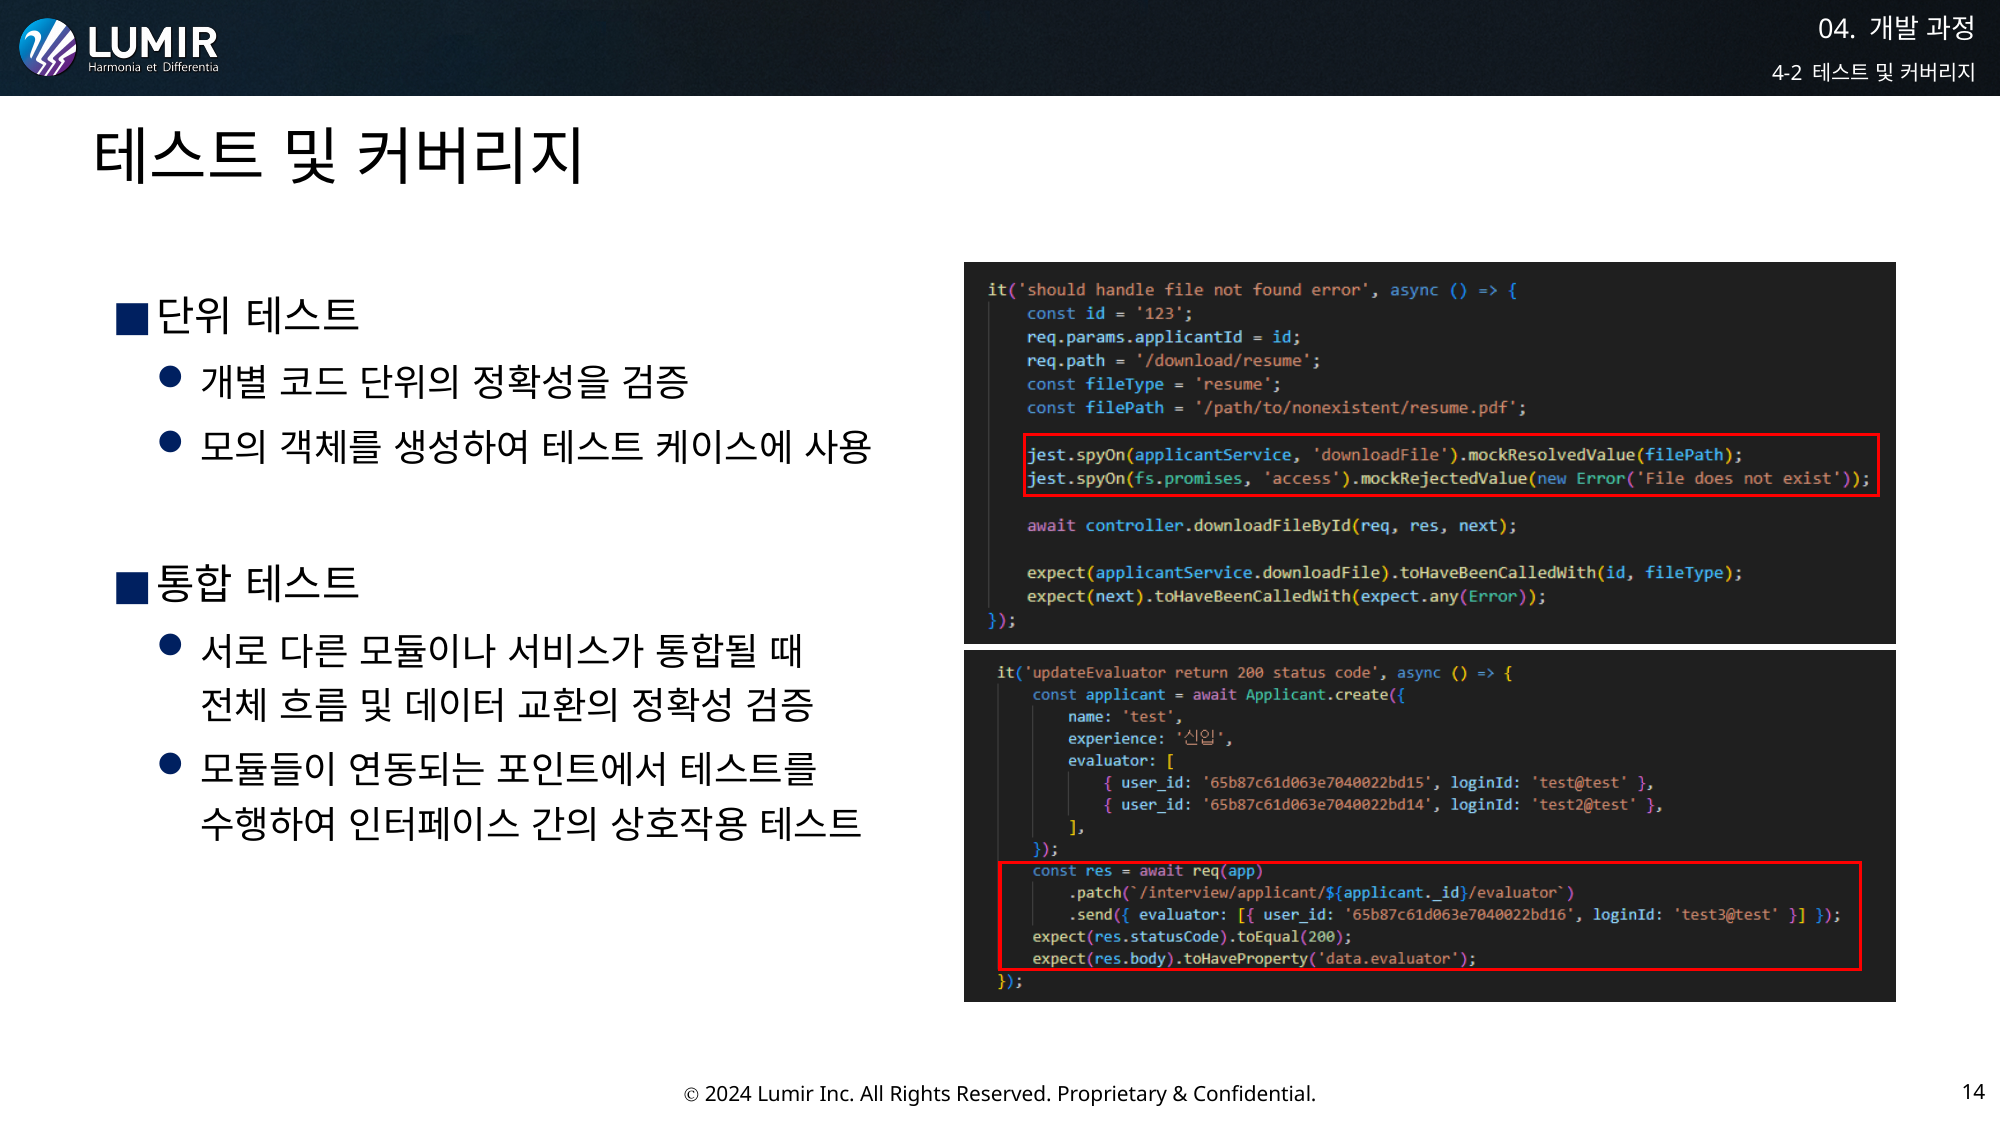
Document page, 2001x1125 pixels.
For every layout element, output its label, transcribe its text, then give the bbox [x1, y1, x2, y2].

list 04. 개발 과정 [570, 0, 2000, 52]
picture [0, 0, 570, 96]
list 4-2 테스트 및 커버리지 [570, 52, 2000, 96]
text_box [964, 261, 1897, 644]
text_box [964, 650, 1897, 1003]
text_box 단위 테스트 개별 코드 단위의 정확성을 검증 모의 객체를 생성하여 테스트 케이스에 사용 통합 테스트 서로 다른 모듈이나 서비스가 통합될 때 전체 흐름 및 데이터 교환의 정확성 검증 모듈들이 연동되는 포인트에서 테스트를 수행하여 인터페이스 간의 상호작용 테스트 [97, 206, 965, 1035]
title 테스트 및 커버리지 [77, 111, 1923, 207]
